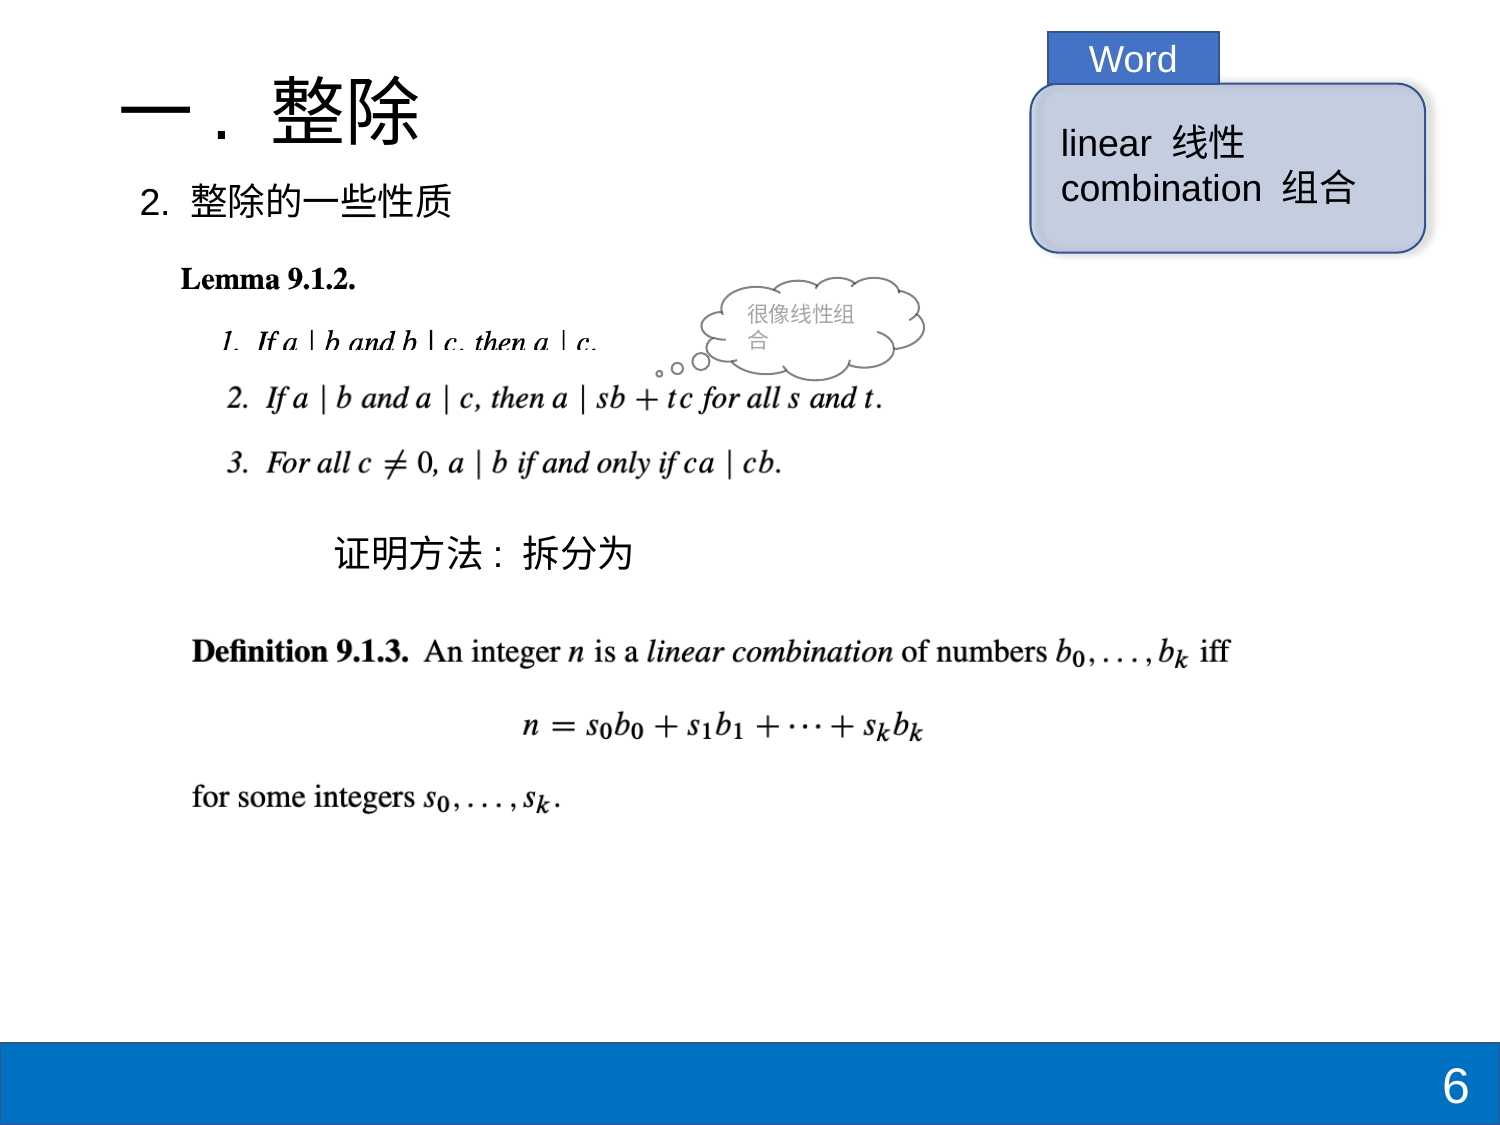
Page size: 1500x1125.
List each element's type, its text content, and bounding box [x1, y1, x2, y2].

text_box 2. 整除的一些性质 [124, 170, 468, 231]
slide_number 6 [1147, 1054, 1485, 1114]
title 一. 整除 [103, 59, 1030, 171]
picture [168, 255, 1235, 504]
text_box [1030, 32, 1426, 253]
picture [166, 621, 1273, 834]
